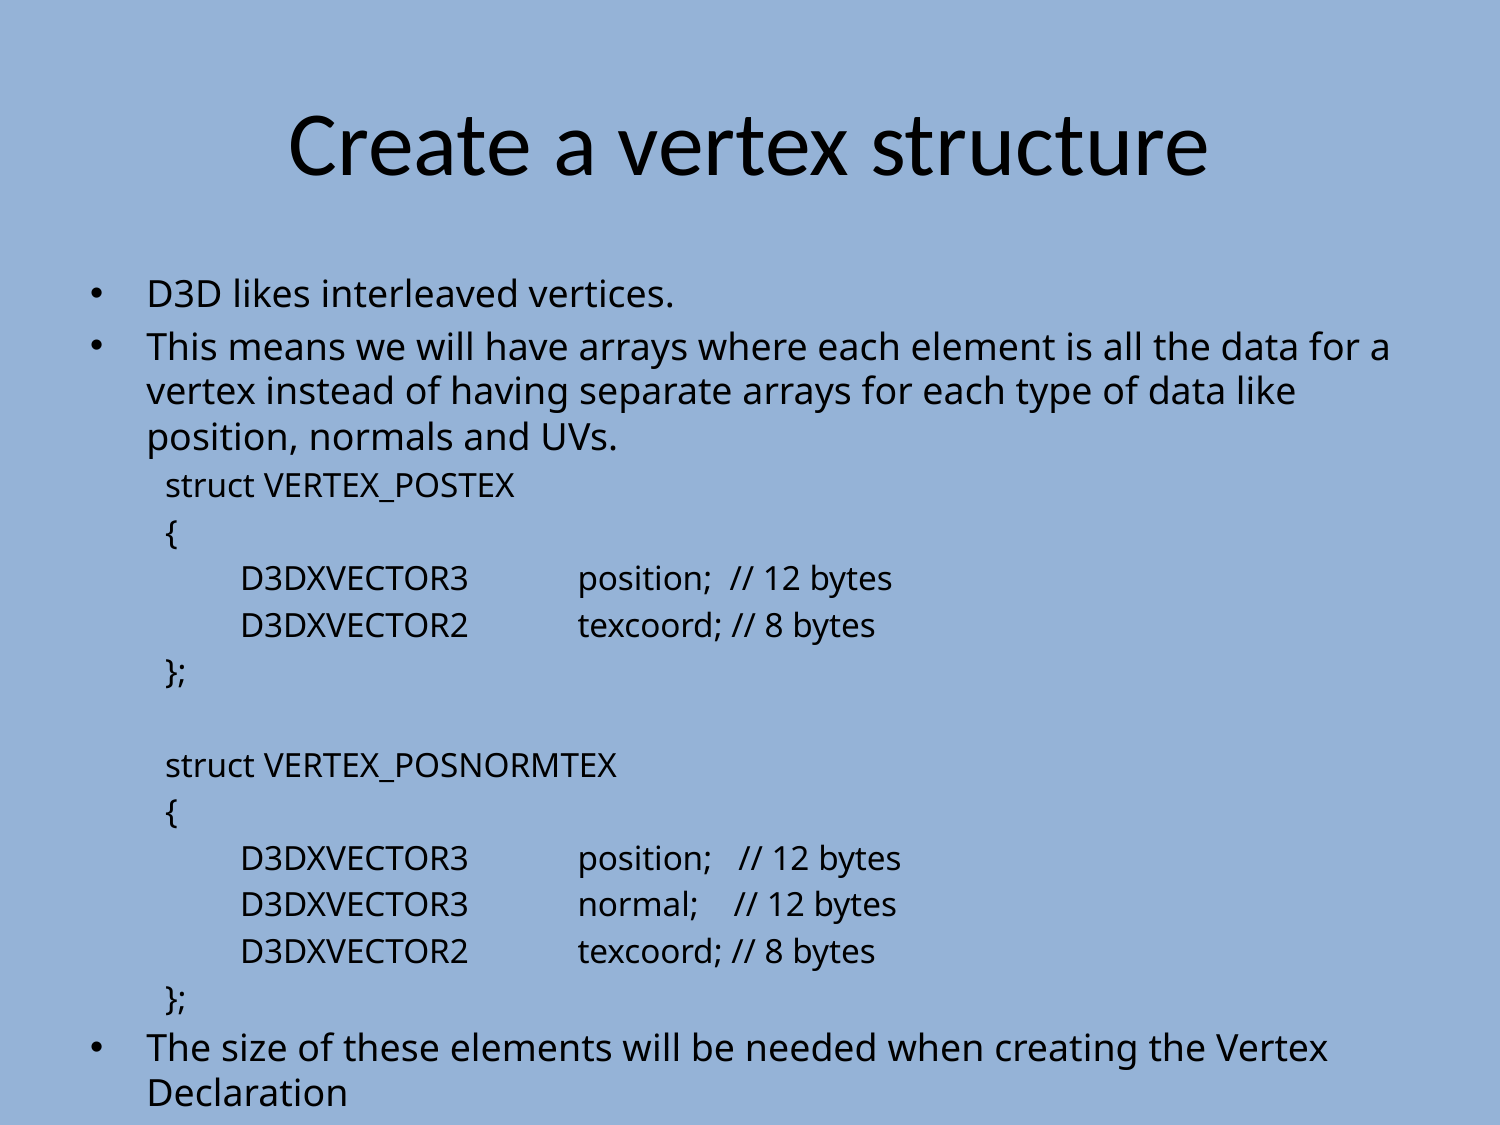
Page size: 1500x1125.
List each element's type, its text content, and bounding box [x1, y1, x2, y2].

title Create a vertex structure [75, 45, 1425, 233]
list D3D likes interleaved vertices. This means we will have arrays where each element is all the data for a vertex instead of having separate arrays for each type of data like position, normals and UVs. struct VERTEX_POSTEX { D3DXVECTOR3 position; // 12 bytes D3DXVECTOR2 texcoord; // 8 bytes }; struct VERTEX_POSNORMTEX { D3DXVECTOR3 position; // 12 bytes D3DXVECTOR3 normal; // 12 bytes D3DXVECTOR2 texcoord; // 8 bytes }; The size of these elements will be needed when creating the Vertex Declaration 32 byte vertices run faster [75, 262, 1425, 1005]
